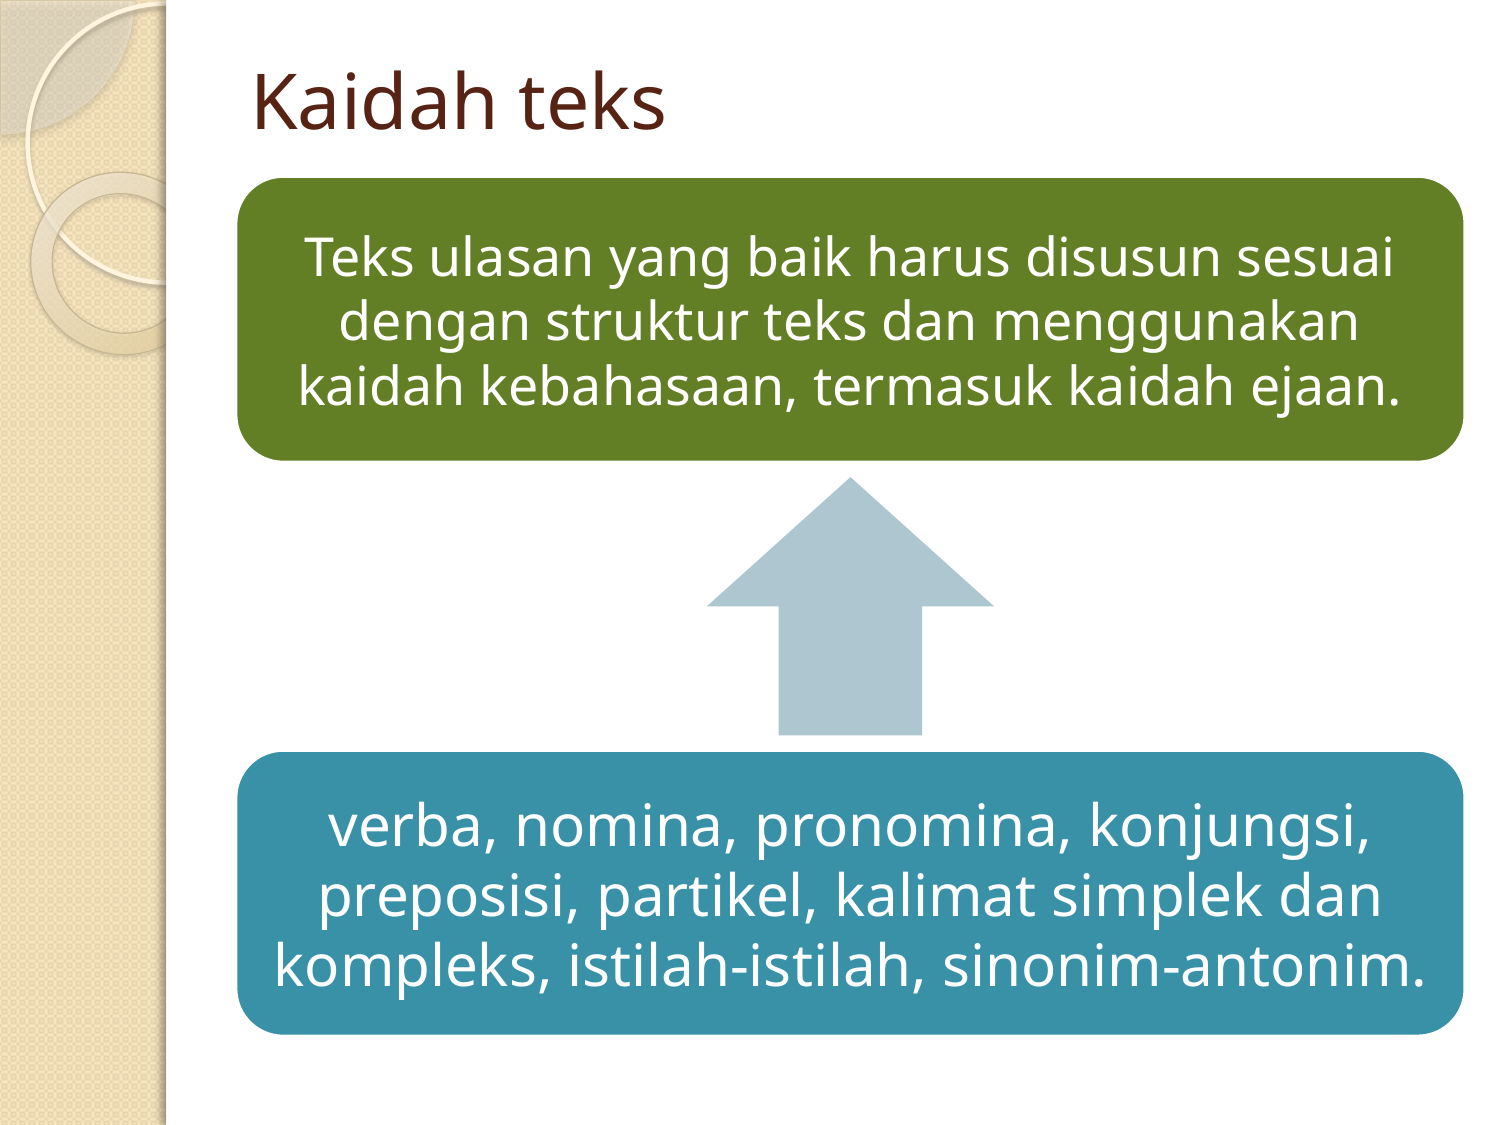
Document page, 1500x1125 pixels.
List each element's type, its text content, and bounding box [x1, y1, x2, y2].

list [235, 175, 1466, 1037]
title Kaidah teks [235, 45, 1466, 153]
